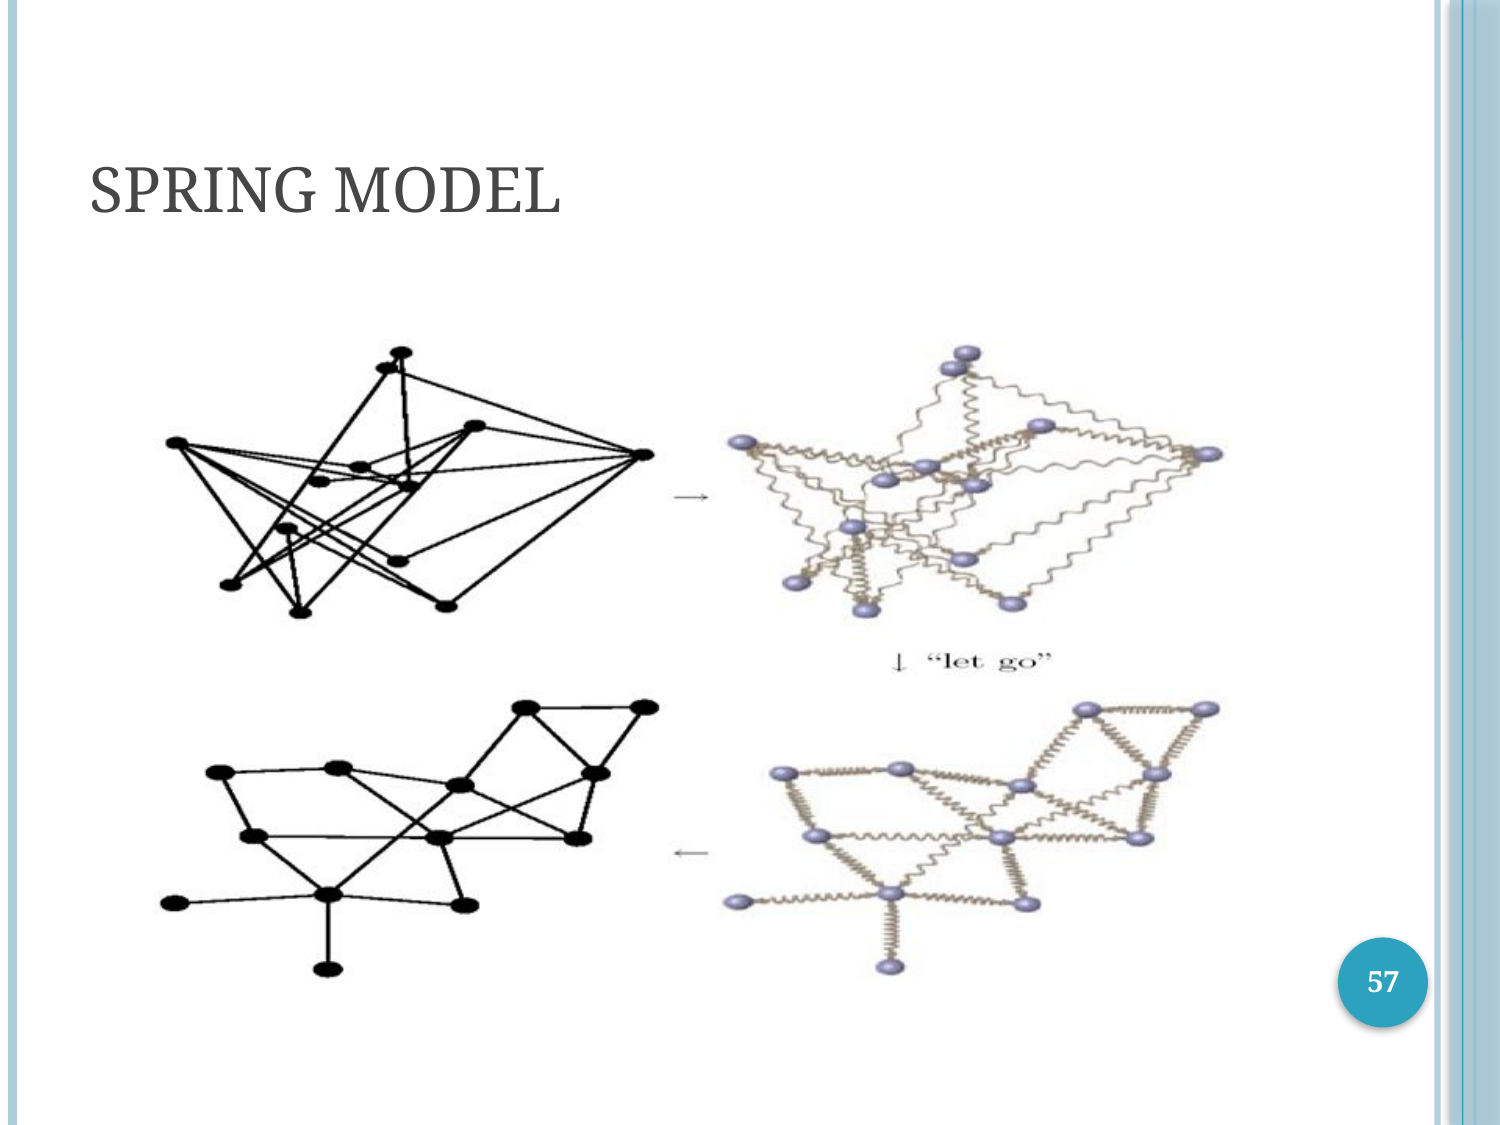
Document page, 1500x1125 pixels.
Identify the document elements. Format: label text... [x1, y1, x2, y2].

slide_number 57 [1333, 940, 1434, 1027]
title Spring Model [75, 45, 1300, 233]
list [141, 339, 1234, 986]
